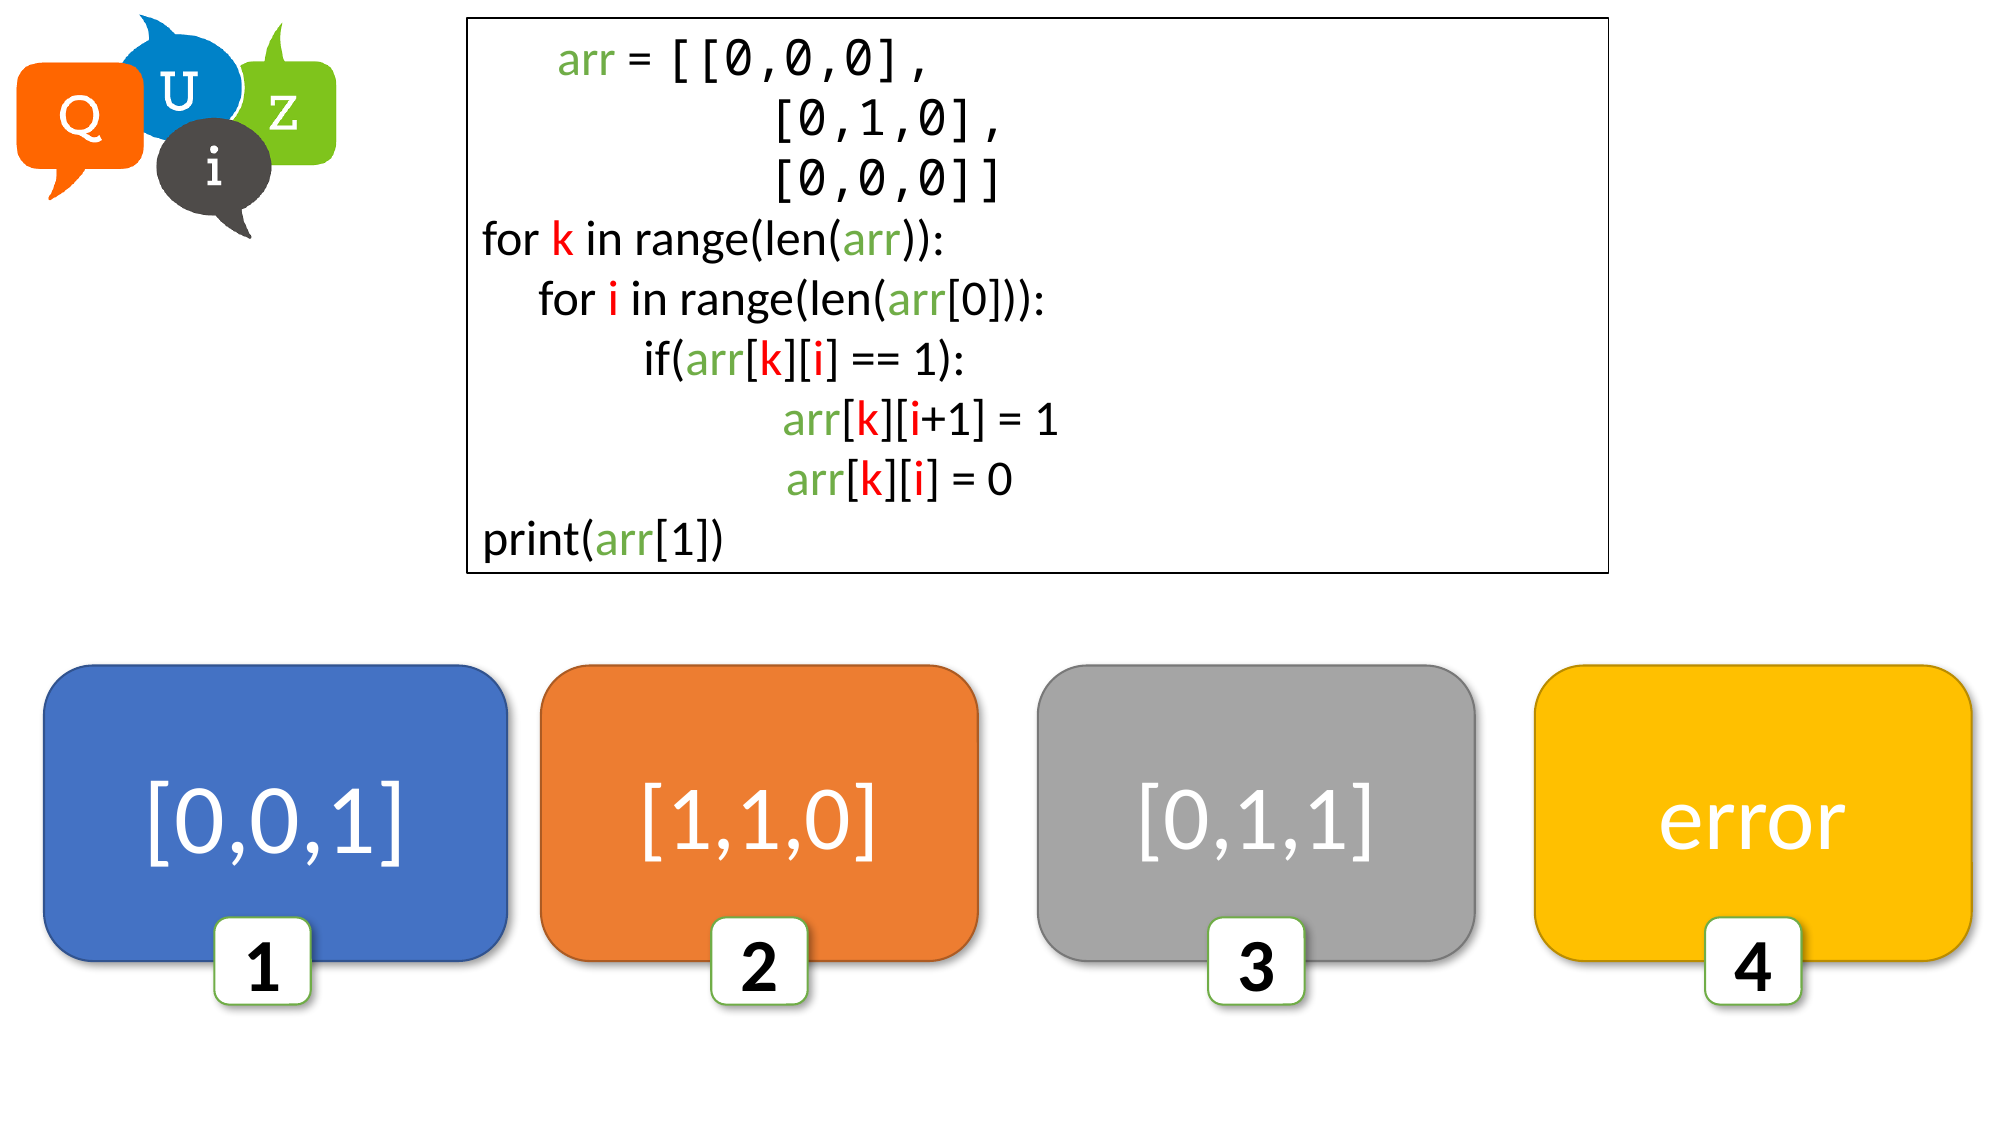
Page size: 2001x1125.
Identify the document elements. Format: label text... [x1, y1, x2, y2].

text_box [0,1,1] [1037, 665, 1475, 962]
text_box error [1534, 665, 1972, 962]
text_box 4 [1705, 917, 1802, 1005]
text_box 1 [214, 917, 311, 1005]
text_box 2 [711, 917, 808, 1005]
text_box [0,0,1] [43, 665, 508, 962]
text_box 3 [1208, 917, 1305, 1005]
picture [0, 0, 367, 242]
text_box arr = [[0,0,0], [0,1,0], [0,0,0]] for k in range(len(arr)): for i in range(len(arr[0])): if(arr[k][i] == 1): arr[k][i+1] = 1 arr[k][i] = 0 print(arr[1]) [467, 17, 1609, 573]
text_box [1,1,0] [540, 665, 978, 962]
